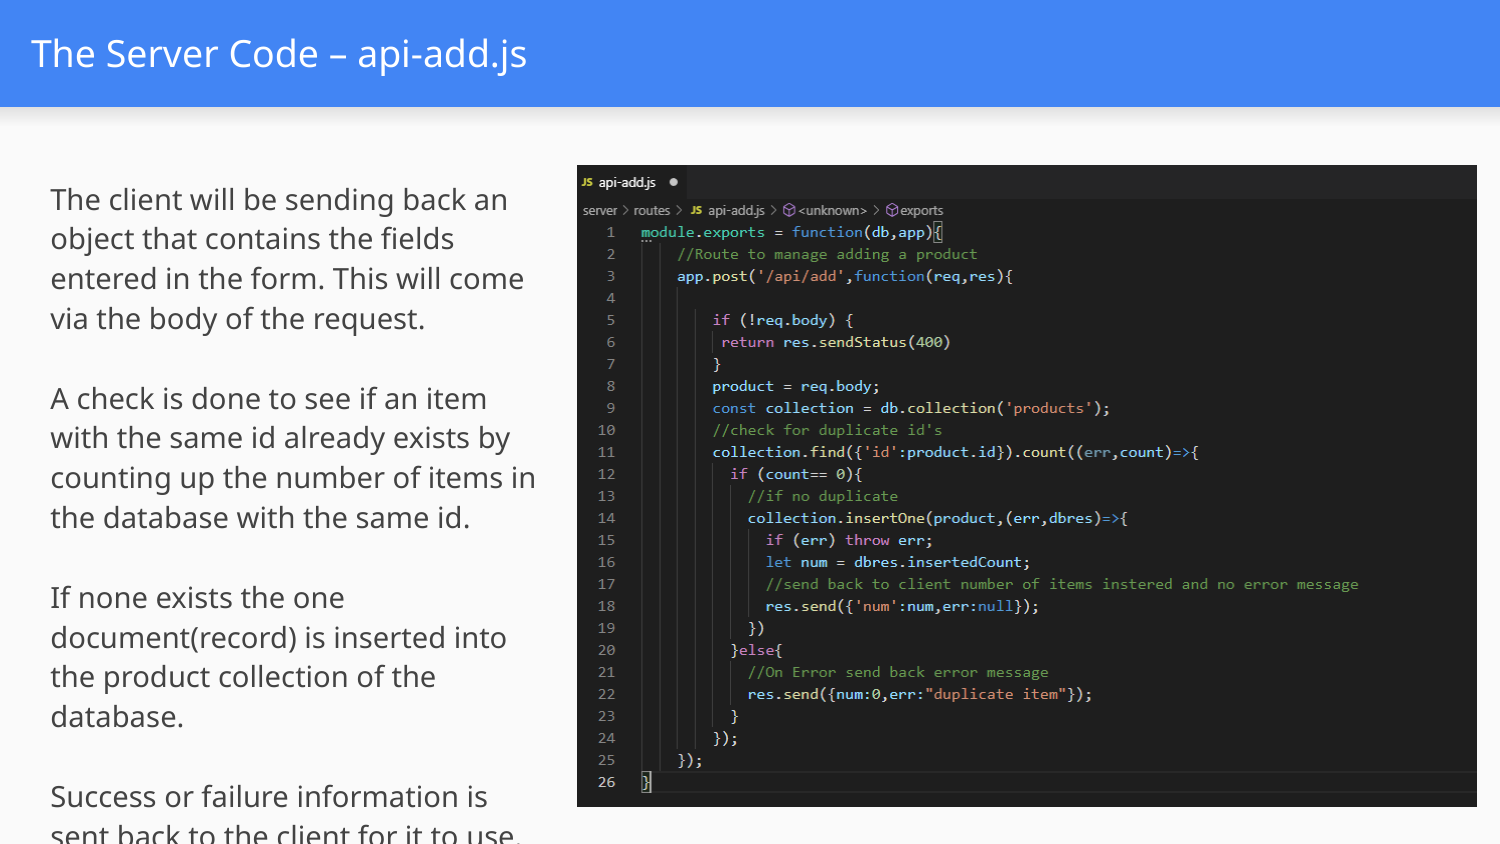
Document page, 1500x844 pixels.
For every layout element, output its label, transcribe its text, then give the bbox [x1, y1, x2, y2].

picture [576, 165, 1477, 808]
list The client will be sending back an object that contains the fields entered in the form. This will come via the body of the request. A check is done to see if an item with the same id already exists by counting up the number of items in the database with the same id. If none exists the one document(record) is inserted into the product collection of the database. Success or failure information is sent back to the client for it to use. [16, 161, 569, 771]
title The Server Code – api-add.js [16, 2, 1464, 102]
